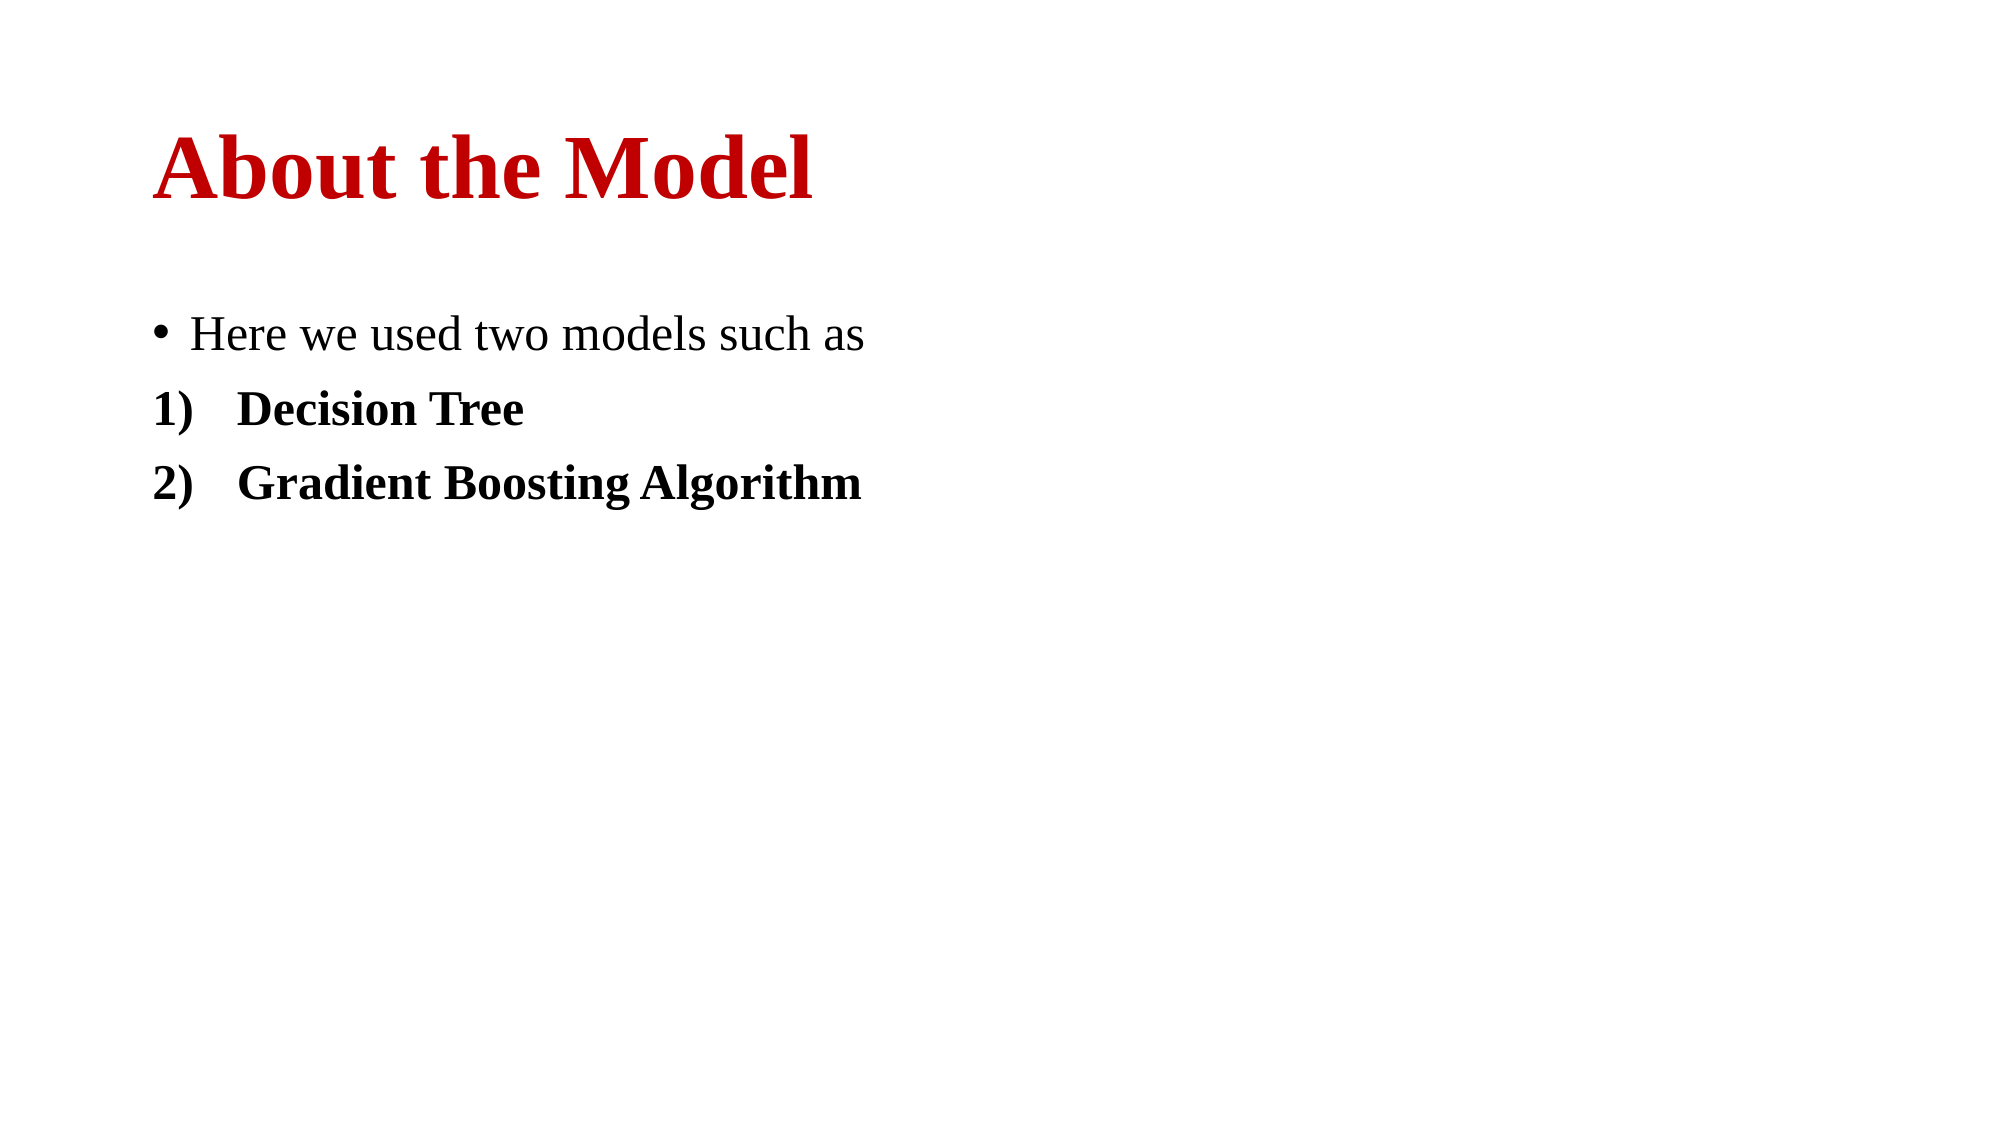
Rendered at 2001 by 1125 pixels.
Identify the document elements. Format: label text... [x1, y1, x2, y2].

list Here we used two models such as Decision Tree Gradient Boosting Algorithm [137, 299, 1923, 1014]
title About the Model [137, 59, 1863, 278]
